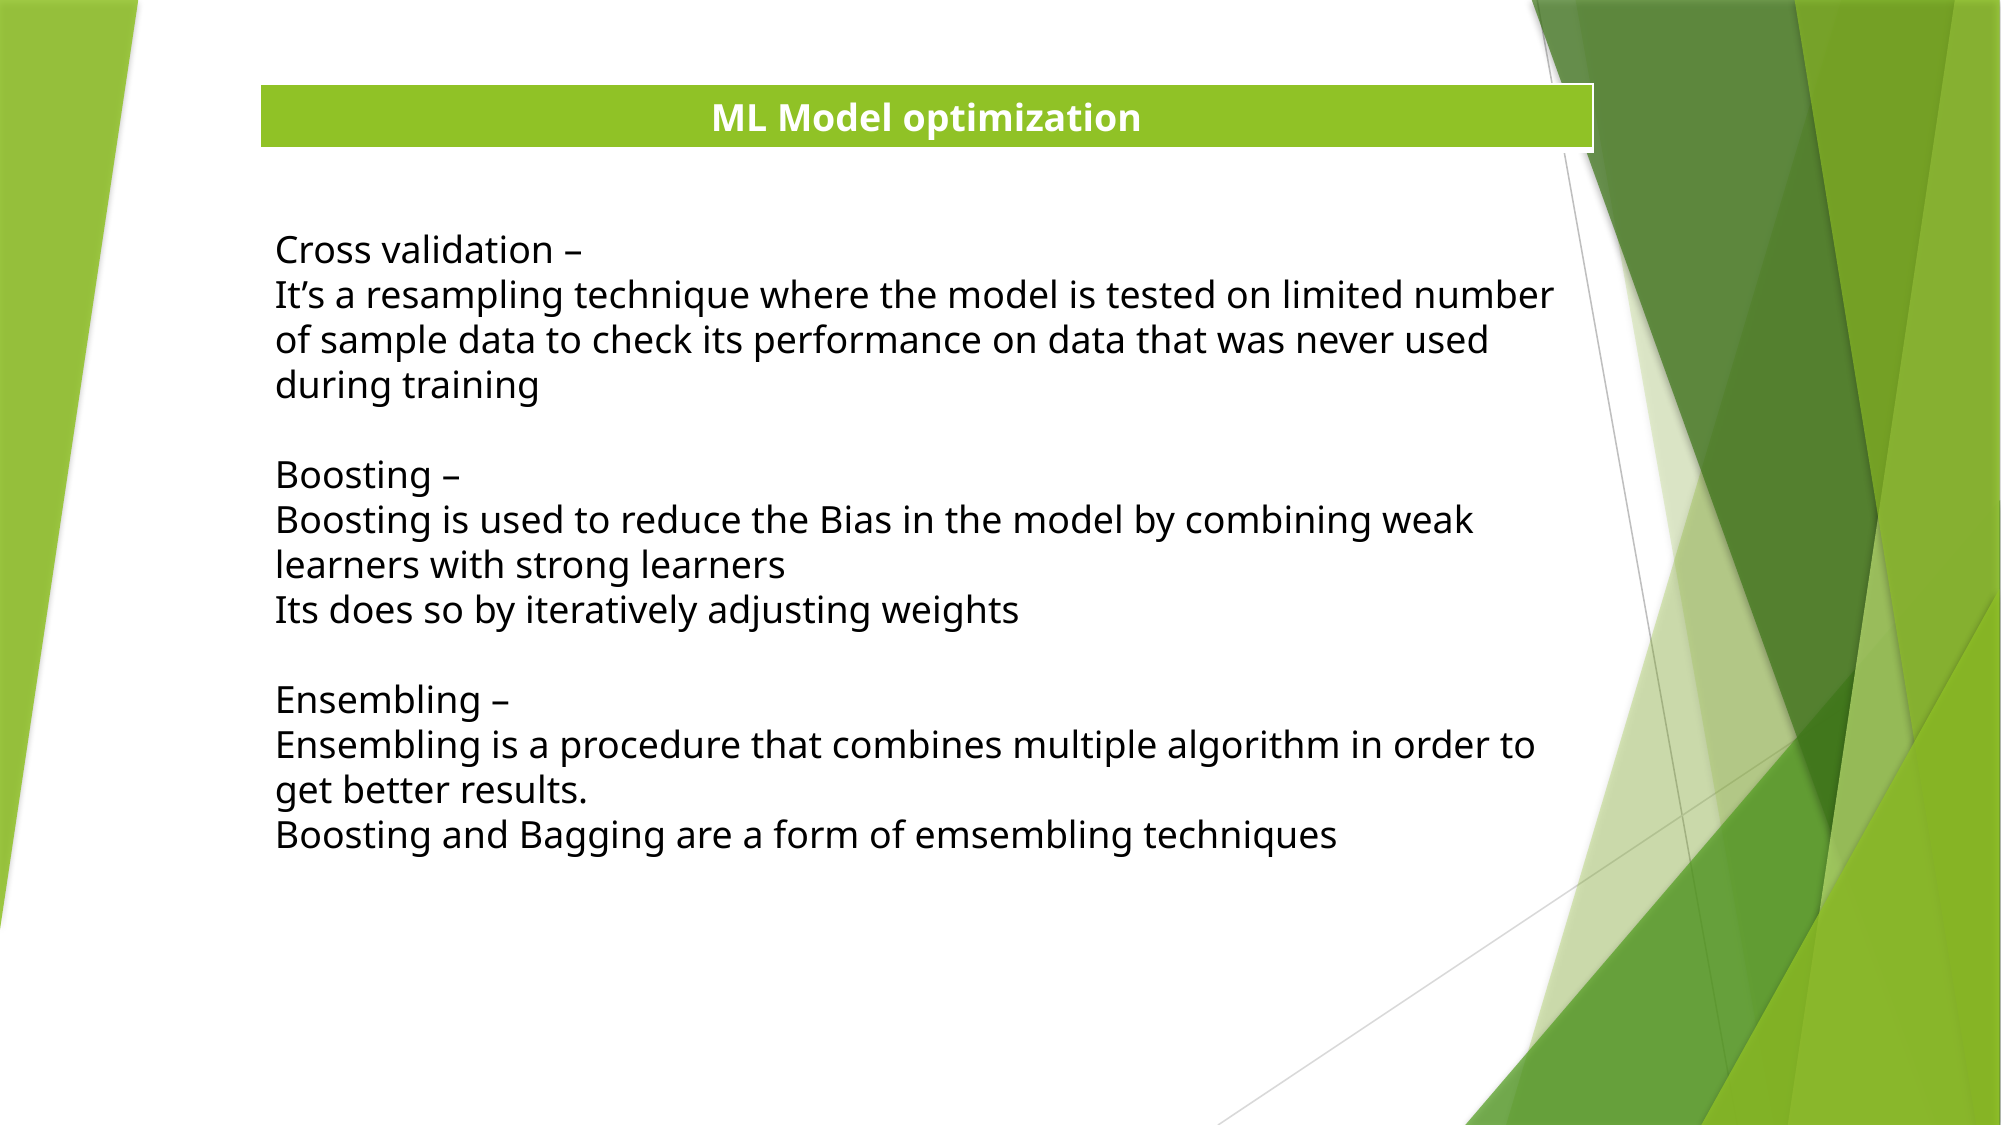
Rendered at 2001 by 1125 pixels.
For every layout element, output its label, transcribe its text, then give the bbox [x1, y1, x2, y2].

text_box Cross validation – It’s a resampling technique where the model is tested on limited number of sample data to check its performance on data that was never used during training Boosting – Boosting is used to reduce the Bias in the model by combining weak learners with strong learners Its does so by iteratively adjusting weights Ensembling – Ensembling is a procedure that combines multiple algorithm in order to get better results. Boosting and Bagging are a form of emsembling techniques [259, 219, 1594, 864]
text_box [249, 186, 1750, 902]
table_header ML Model optimization [261, 85, 1592, 147]
